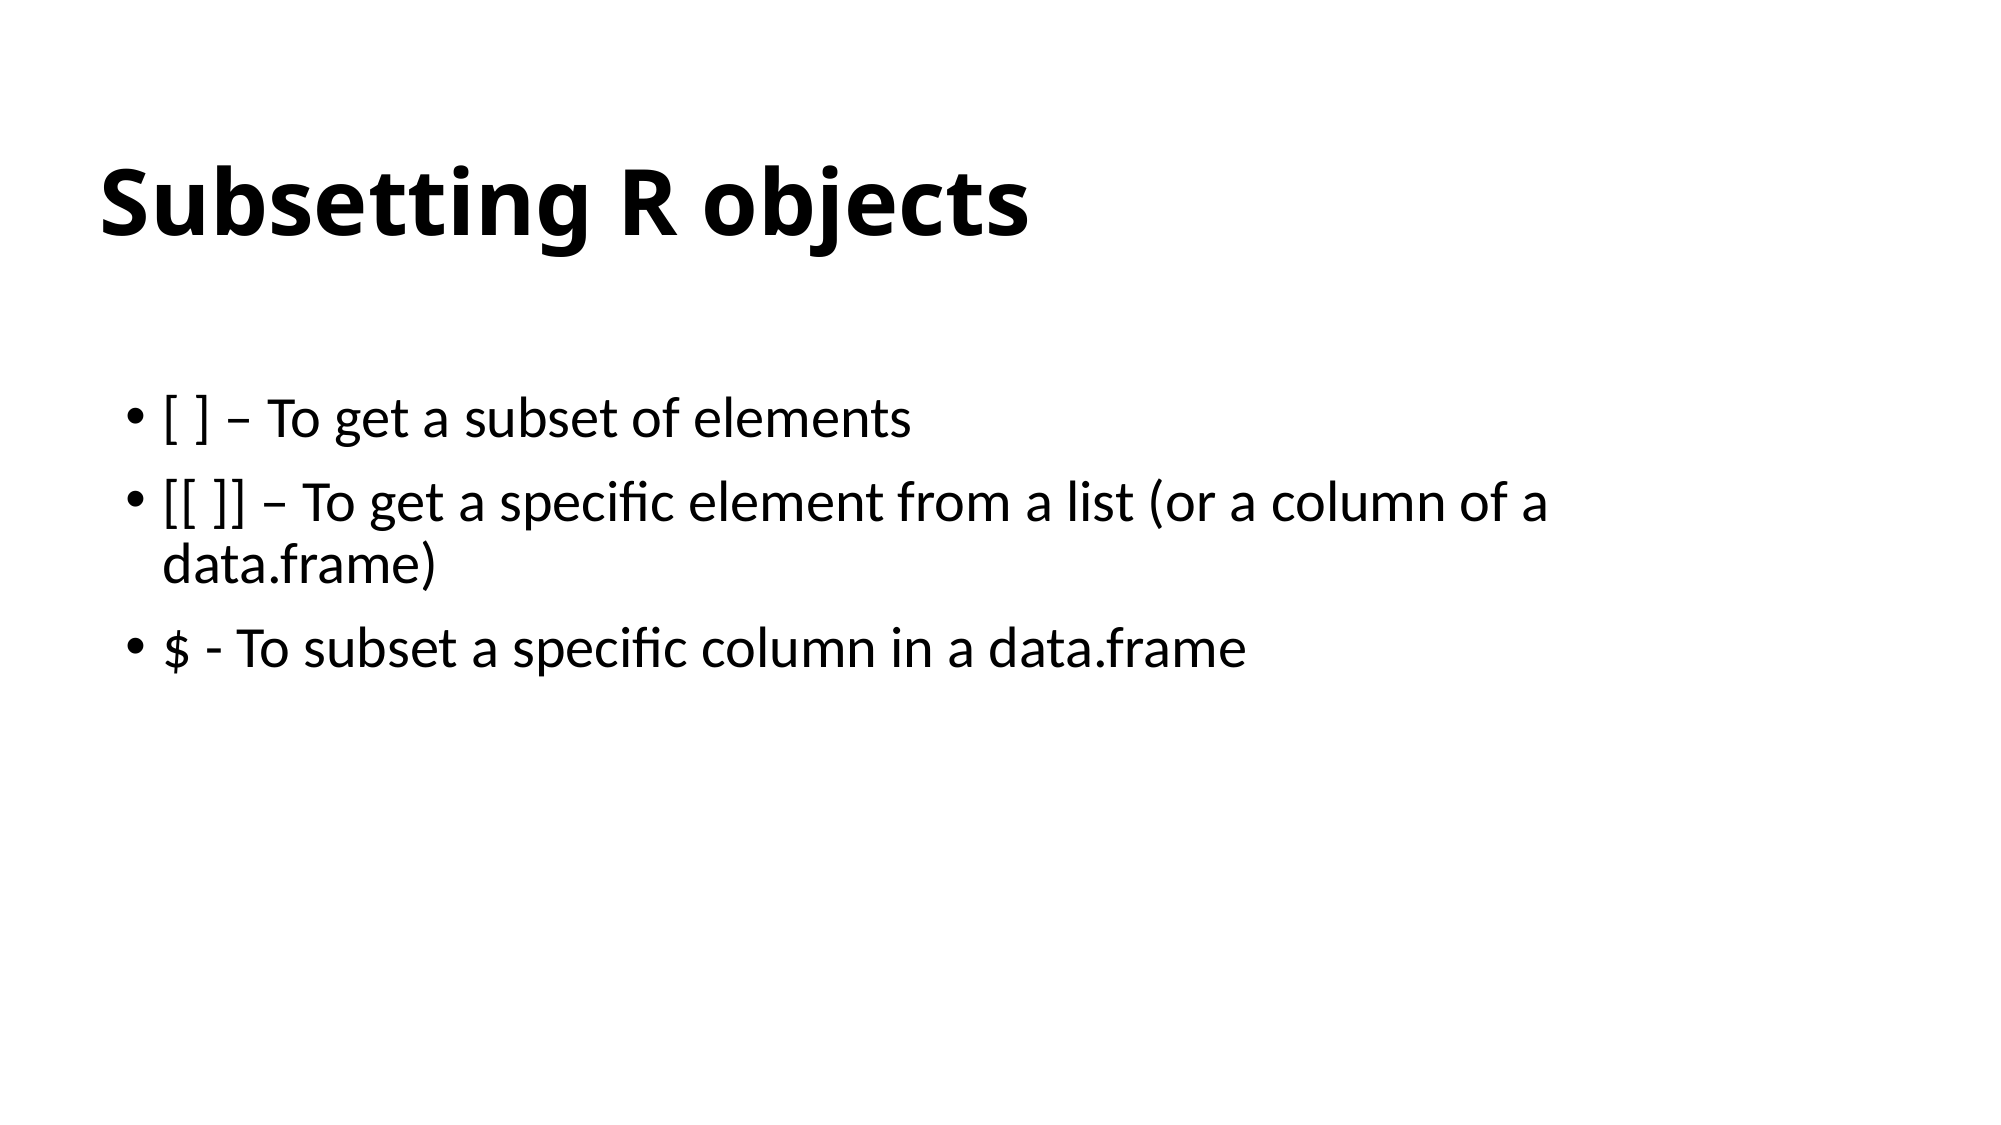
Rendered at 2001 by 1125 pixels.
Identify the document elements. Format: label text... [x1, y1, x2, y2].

list [ ] – To get a subset of elements [[ ]] – To get a specific element from a list (or a column of a data.frame) $ - To subset a specific column in a data.frame [125, 387, 1675, 901]
title Subsetting R objects [99, 112, 1900, 300]
